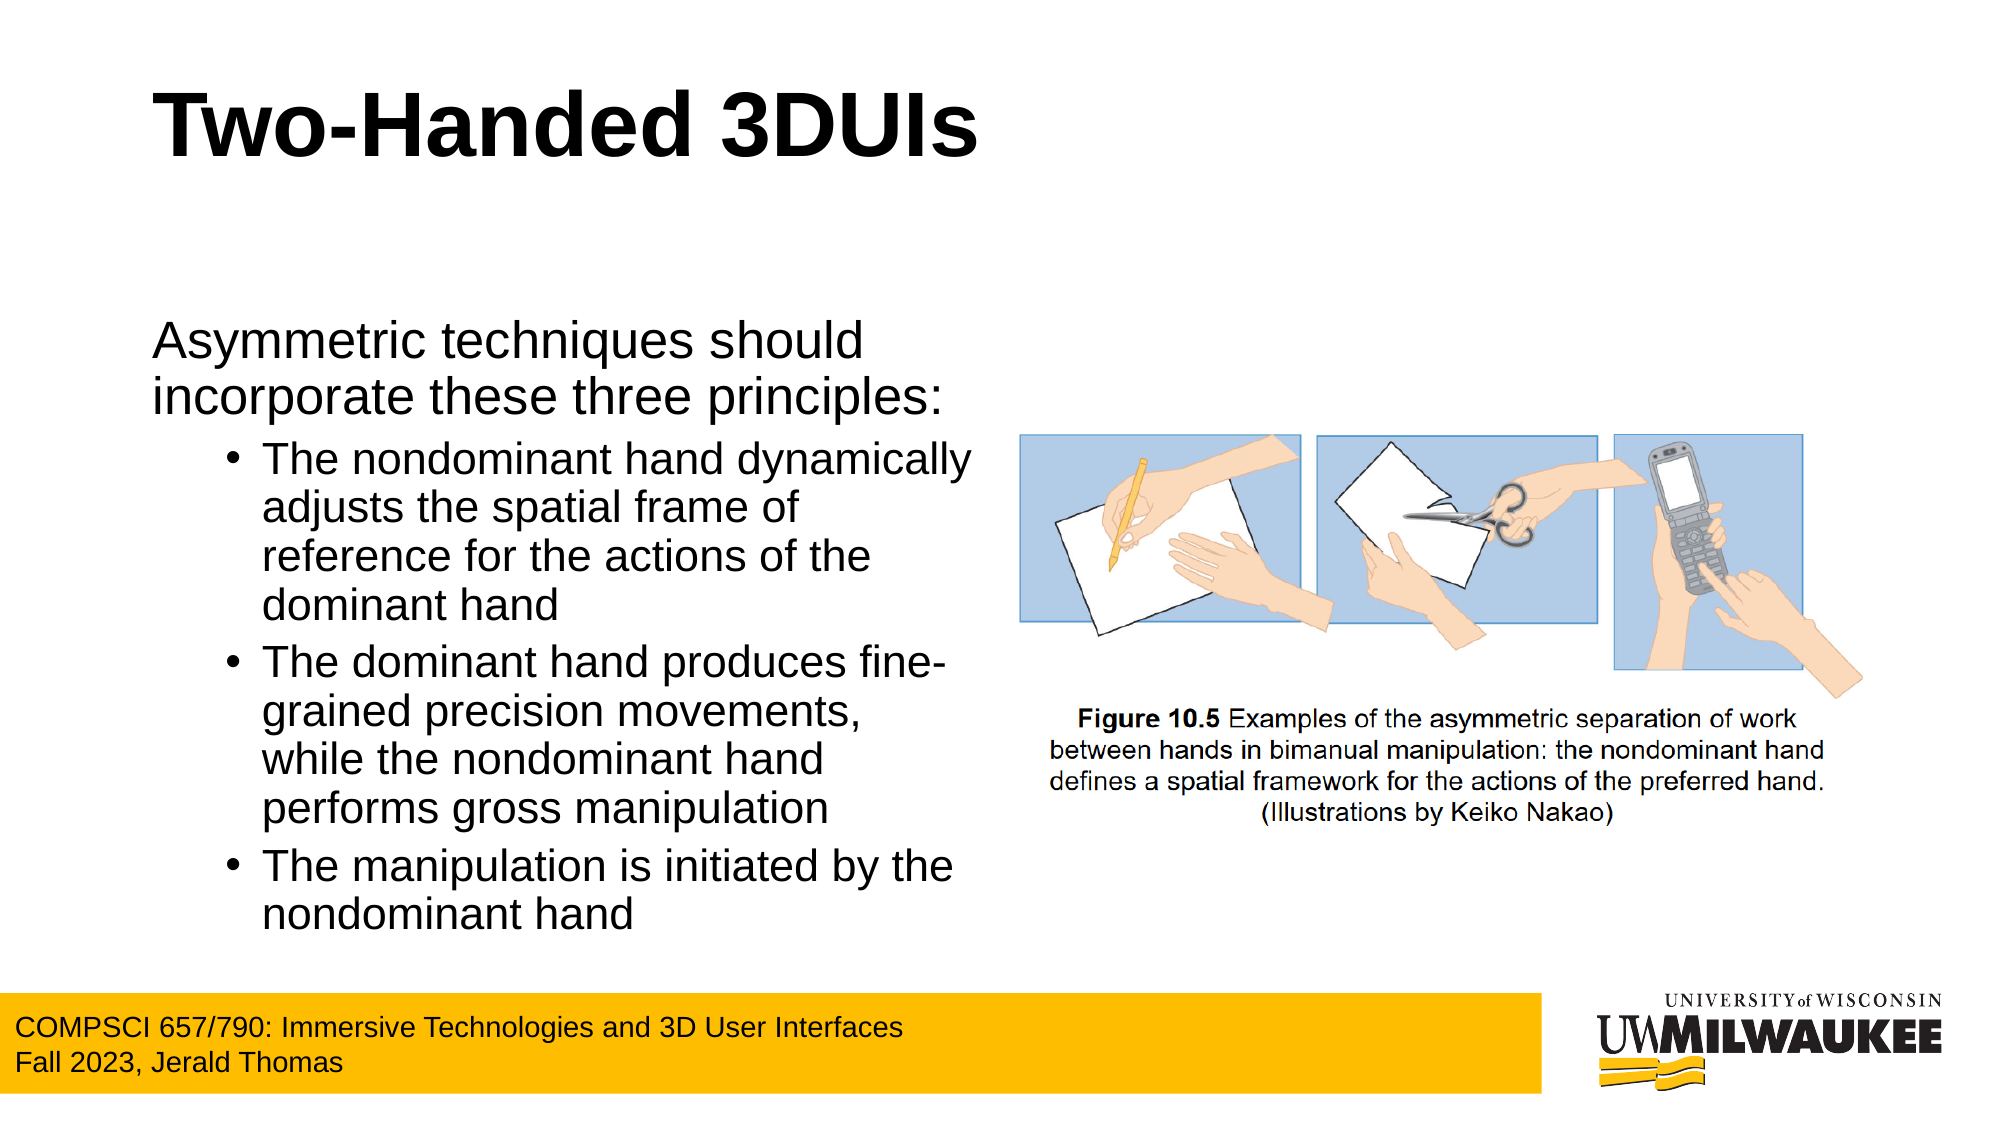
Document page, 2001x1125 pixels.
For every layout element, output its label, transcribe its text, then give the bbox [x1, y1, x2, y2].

picture [1597, 993, 1942, 1094]
title Two-Handed 3DUIs [137, 17, 1863, 235]
list Asymmetric techniques should incorporate these three principles: The nondominant hand dynamically adjusts the spatial frame of reference for the actions of the dominant hand The dominant hand produces fine-grained precision movements, while the nondominant hand performs gross manipulation The manipulation is initiated by the nondominant hand [137, 299, 988, 954]
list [1012, 420, 1863, 833]
